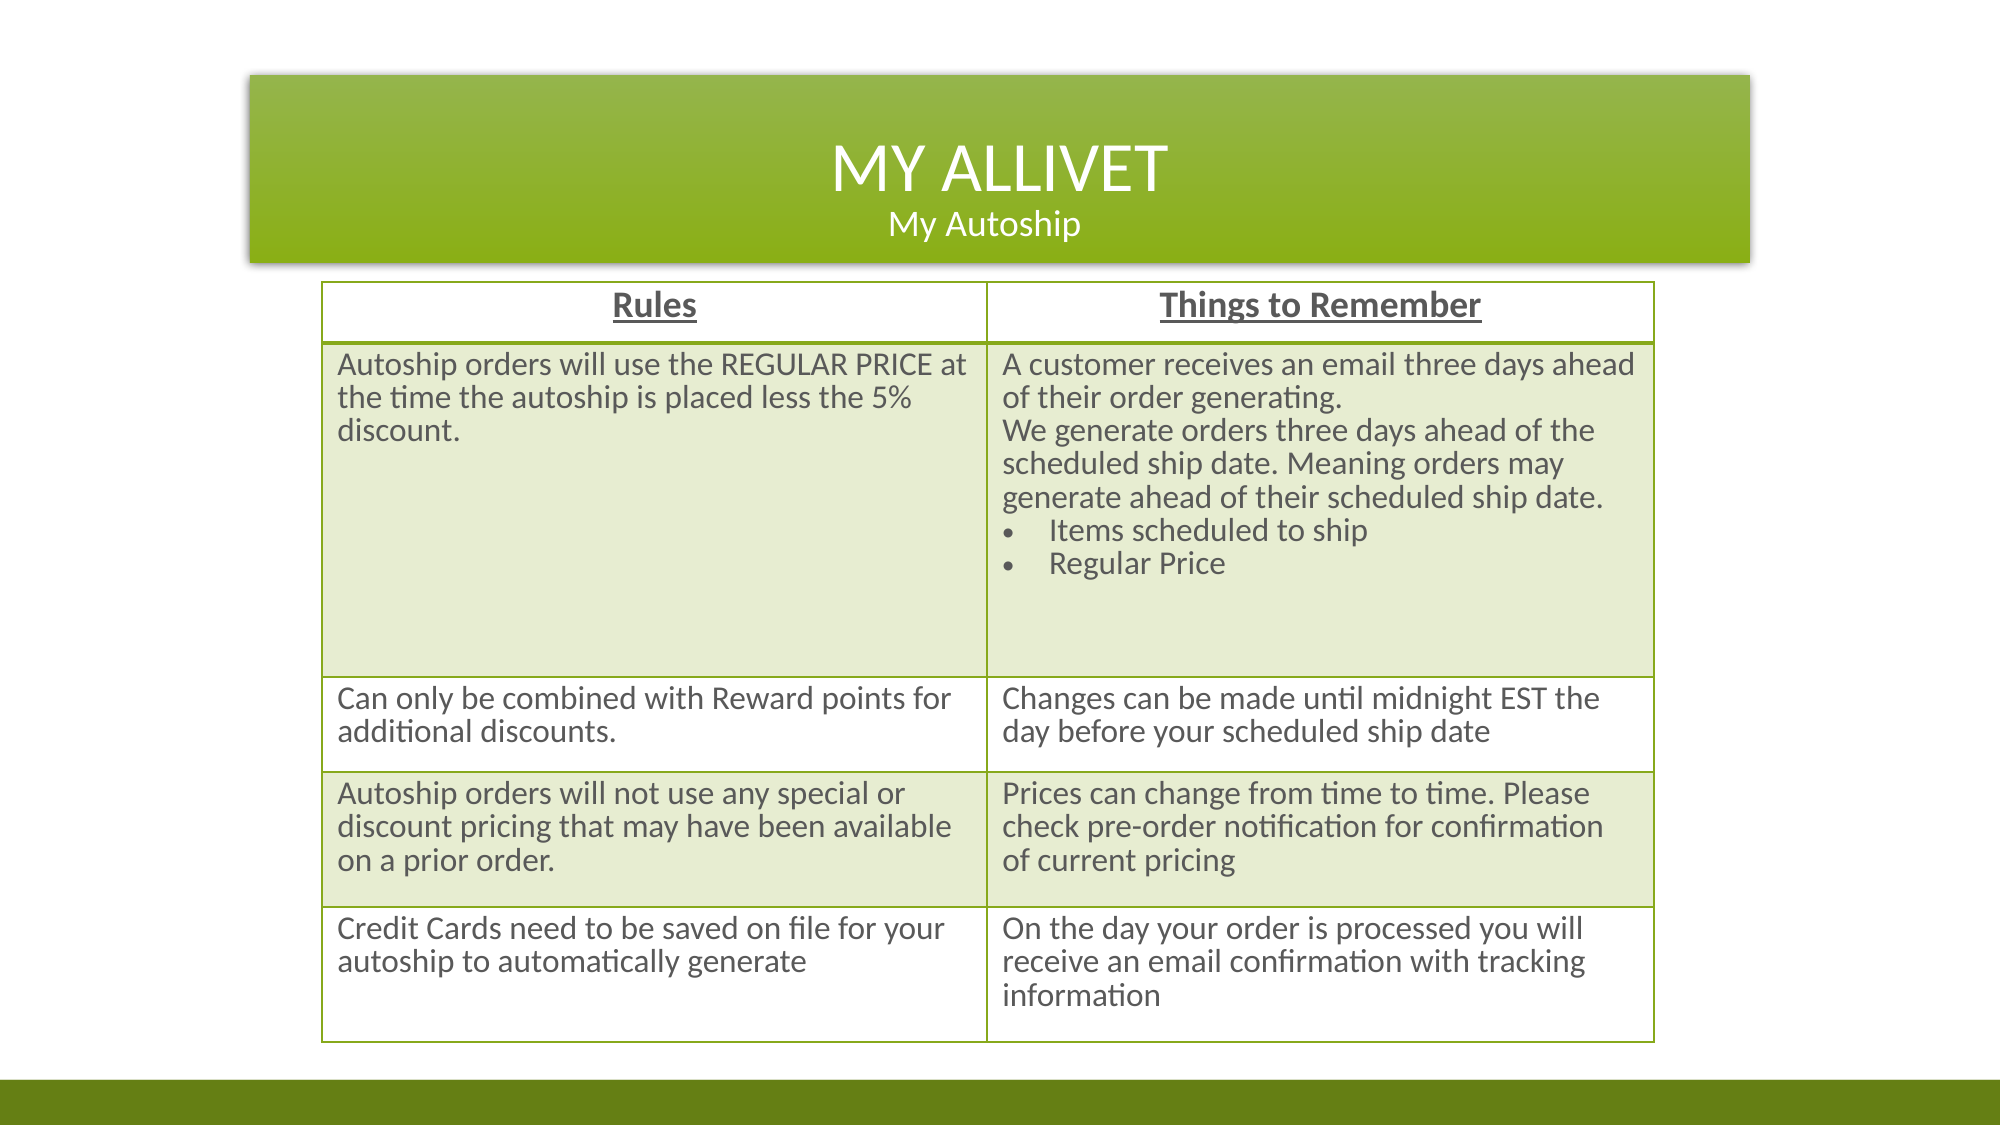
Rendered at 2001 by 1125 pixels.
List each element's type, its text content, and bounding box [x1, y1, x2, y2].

table_header Things to Remember [988, 283, 1653, 341]
table_cell Credit Cards need to be saved on file for your autoship to automatically generate [323, 908, 986, 1041]
table_cell On the day your order is processed you will receive an email confirmation with tracking information [988, 908, 1653, 1041]
table_cell Autoship orders will not use any special or discount pricing that may have been available on a prior order. [323, 773, 986, 906]
title My Allivet [249, 75, 1750, 263]
text_box My Autoship [873, 191, 1503, 252]
table_cell Prices can change from time to time. Please check pre-order notification for confirmation of current pricing [988, 773, 1653, 906]
table_cell Autoship orders will use the REGULAR PRICE at the time the autoship is placed less the 5% discount. [323, 345, 986, 676]
table_cell Can only be combined with Reward points for additional discounts. [323, 678, 986, 771]
table_cell Changes can be made until midnight EST the day before your scheduled ship date [988, 678, 1653, 771]
table_header Rules [323, 283, 986, 341]
table_cell A customer receives an email three days ahead of their order generating. We generate orders three days ahead of the scheduled ship date. Meaning orders may generate ahead of their scheduled ship date. Items scheduled to ship Regular Price [988, 345, 1653, 676]
